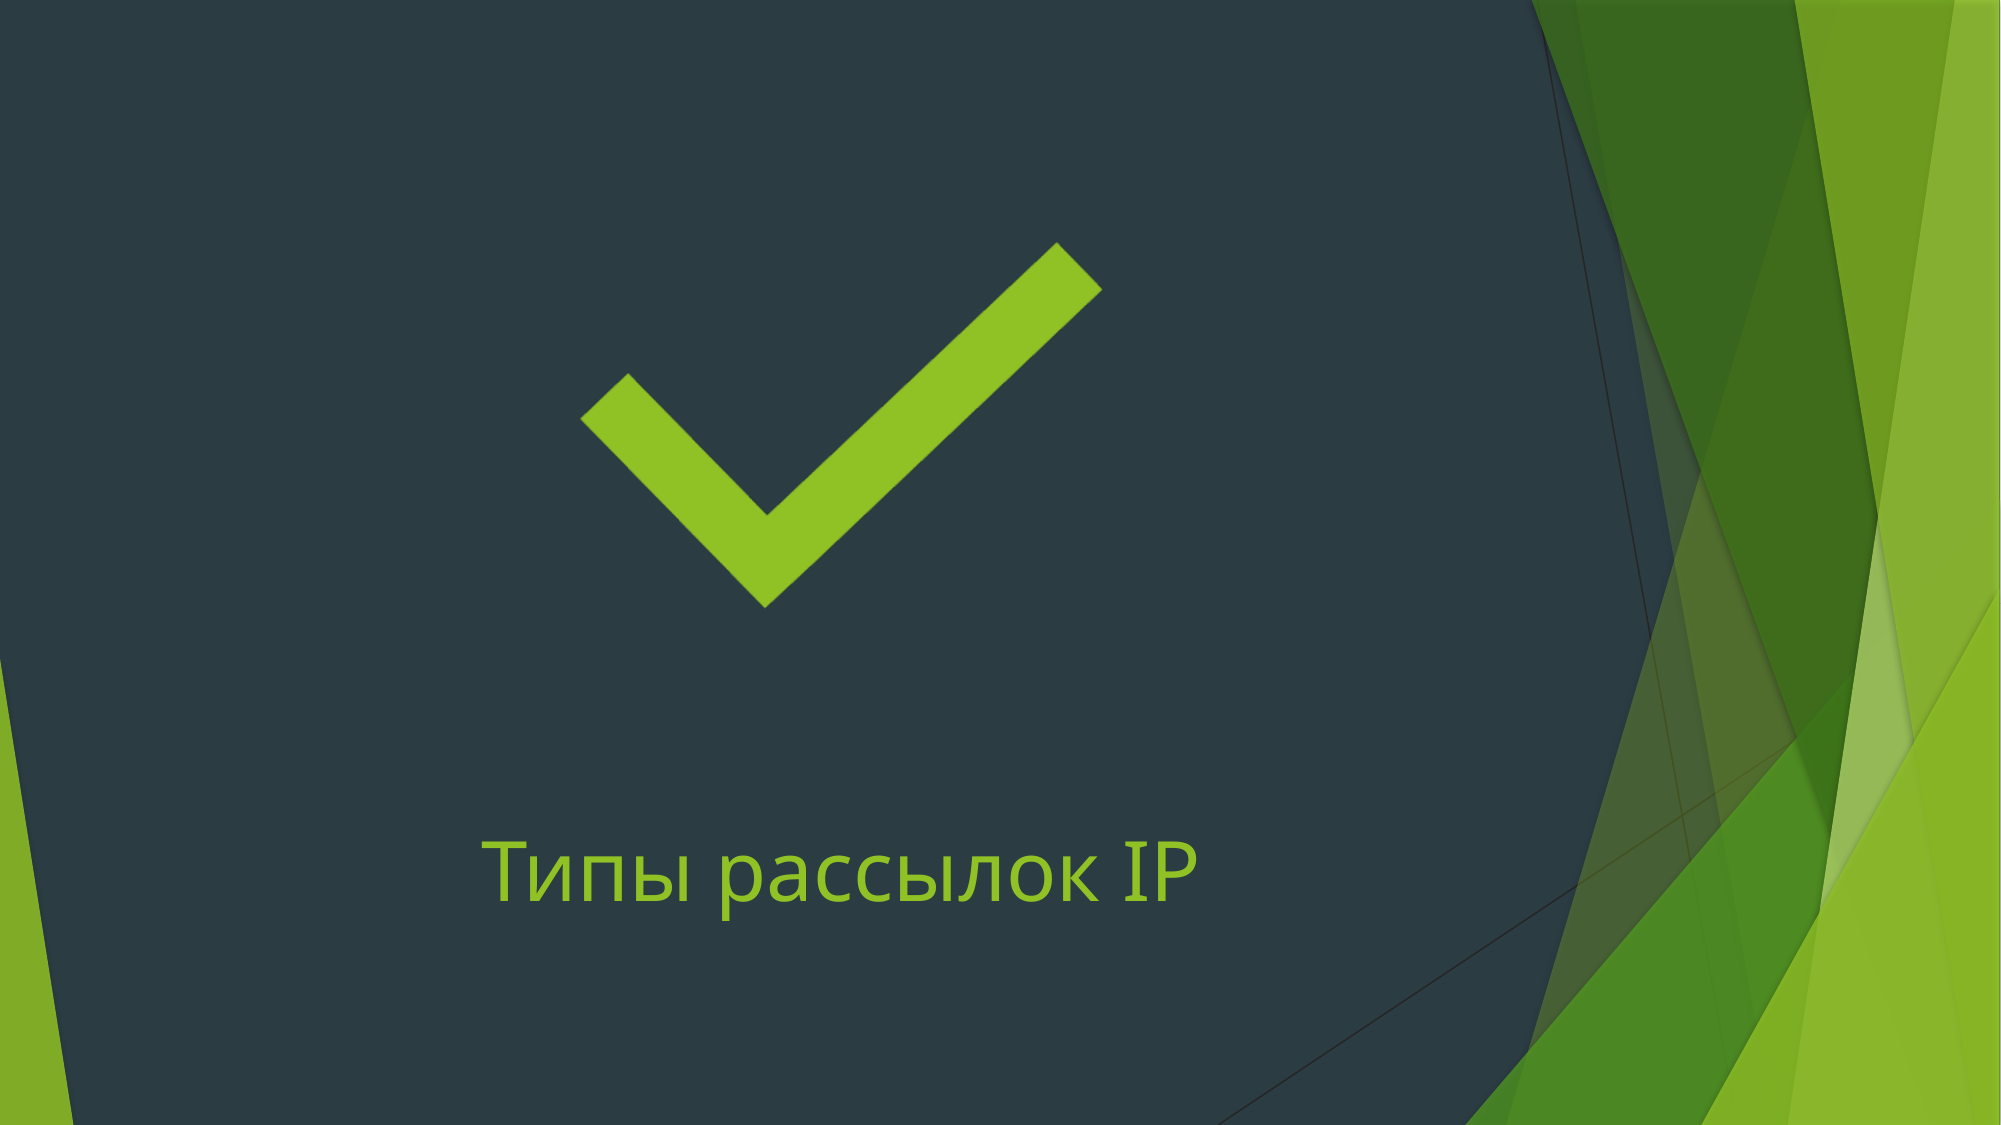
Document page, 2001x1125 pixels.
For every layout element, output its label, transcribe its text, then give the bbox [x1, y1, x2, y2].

picture [570, 152, 1113, 695]
title Типы рассылок IP [161, 746, 1522, 927]
